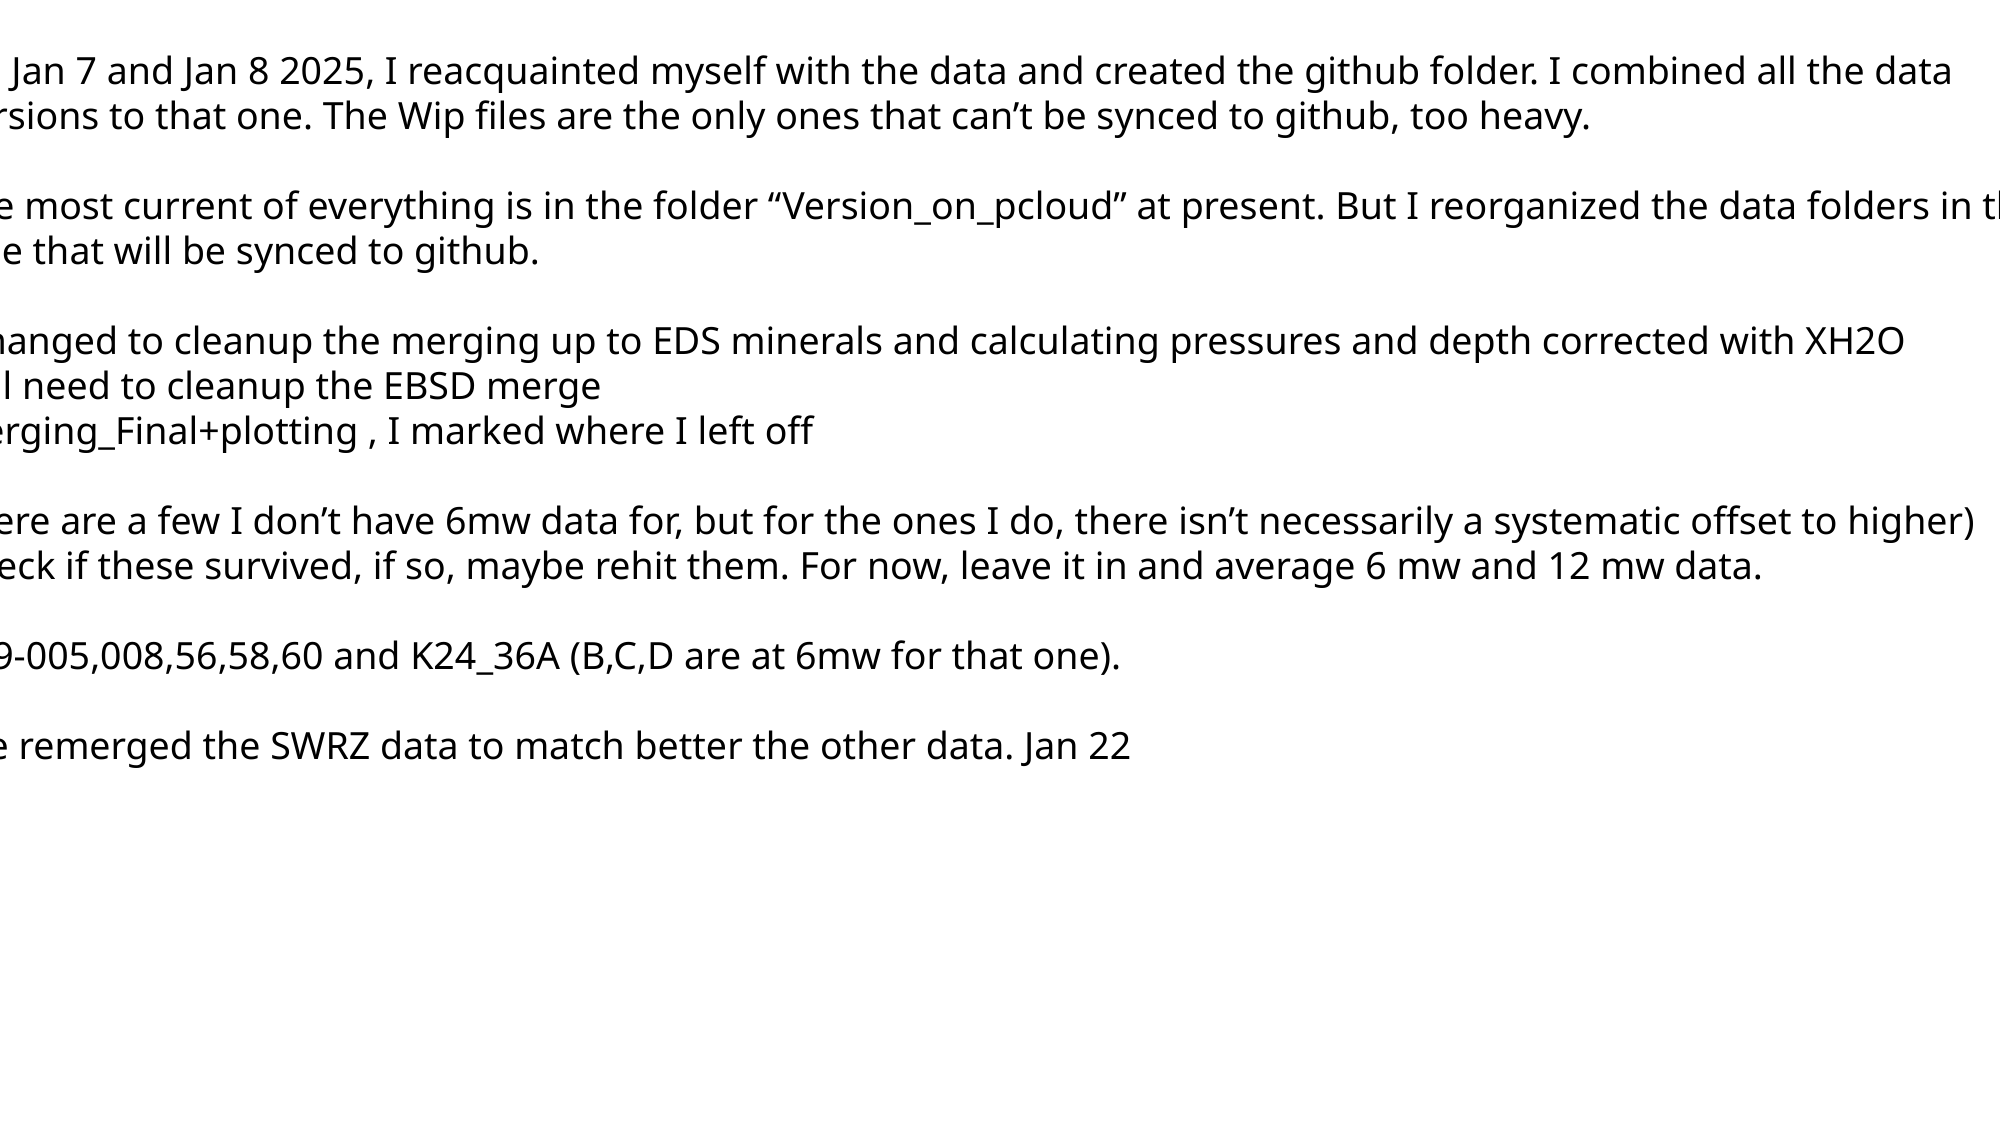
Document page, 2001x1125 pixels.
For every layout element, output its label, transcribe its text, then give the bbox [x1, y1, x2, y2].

text_box On Jan 7 and Jan 8 2025, I reacquainted myself with the data and created the github folder. I combined all the data Versions to that one. The Wip files are the only ones that can’t be synced to github, too heavy. The most current of everything is in the folder “Version_on_pcloud” at present. But I reorganized the data folders in the One that will be synced to github. I manged to cleanup the merging up to EDS minerals and calculating pressures and depth corrected with XH2O Still need to cleanup the EBSD merge Merging_Final+plotting , I marked where I left off There are a few I don’t have 6mw data for, but for the ones I do, there isn’t necessarily a systematic offset to higher) Check if these survived, if so, maybe rehit them. For now, leave it in and average 6 mw and 12 mw data. 919-005,008,56,58,60 and K24_36A (B,C,D are at 6mw for that one). I’ve remerged the SWRZ data to match better the other data. Jan 22 [0, 39, 2000, 865]
